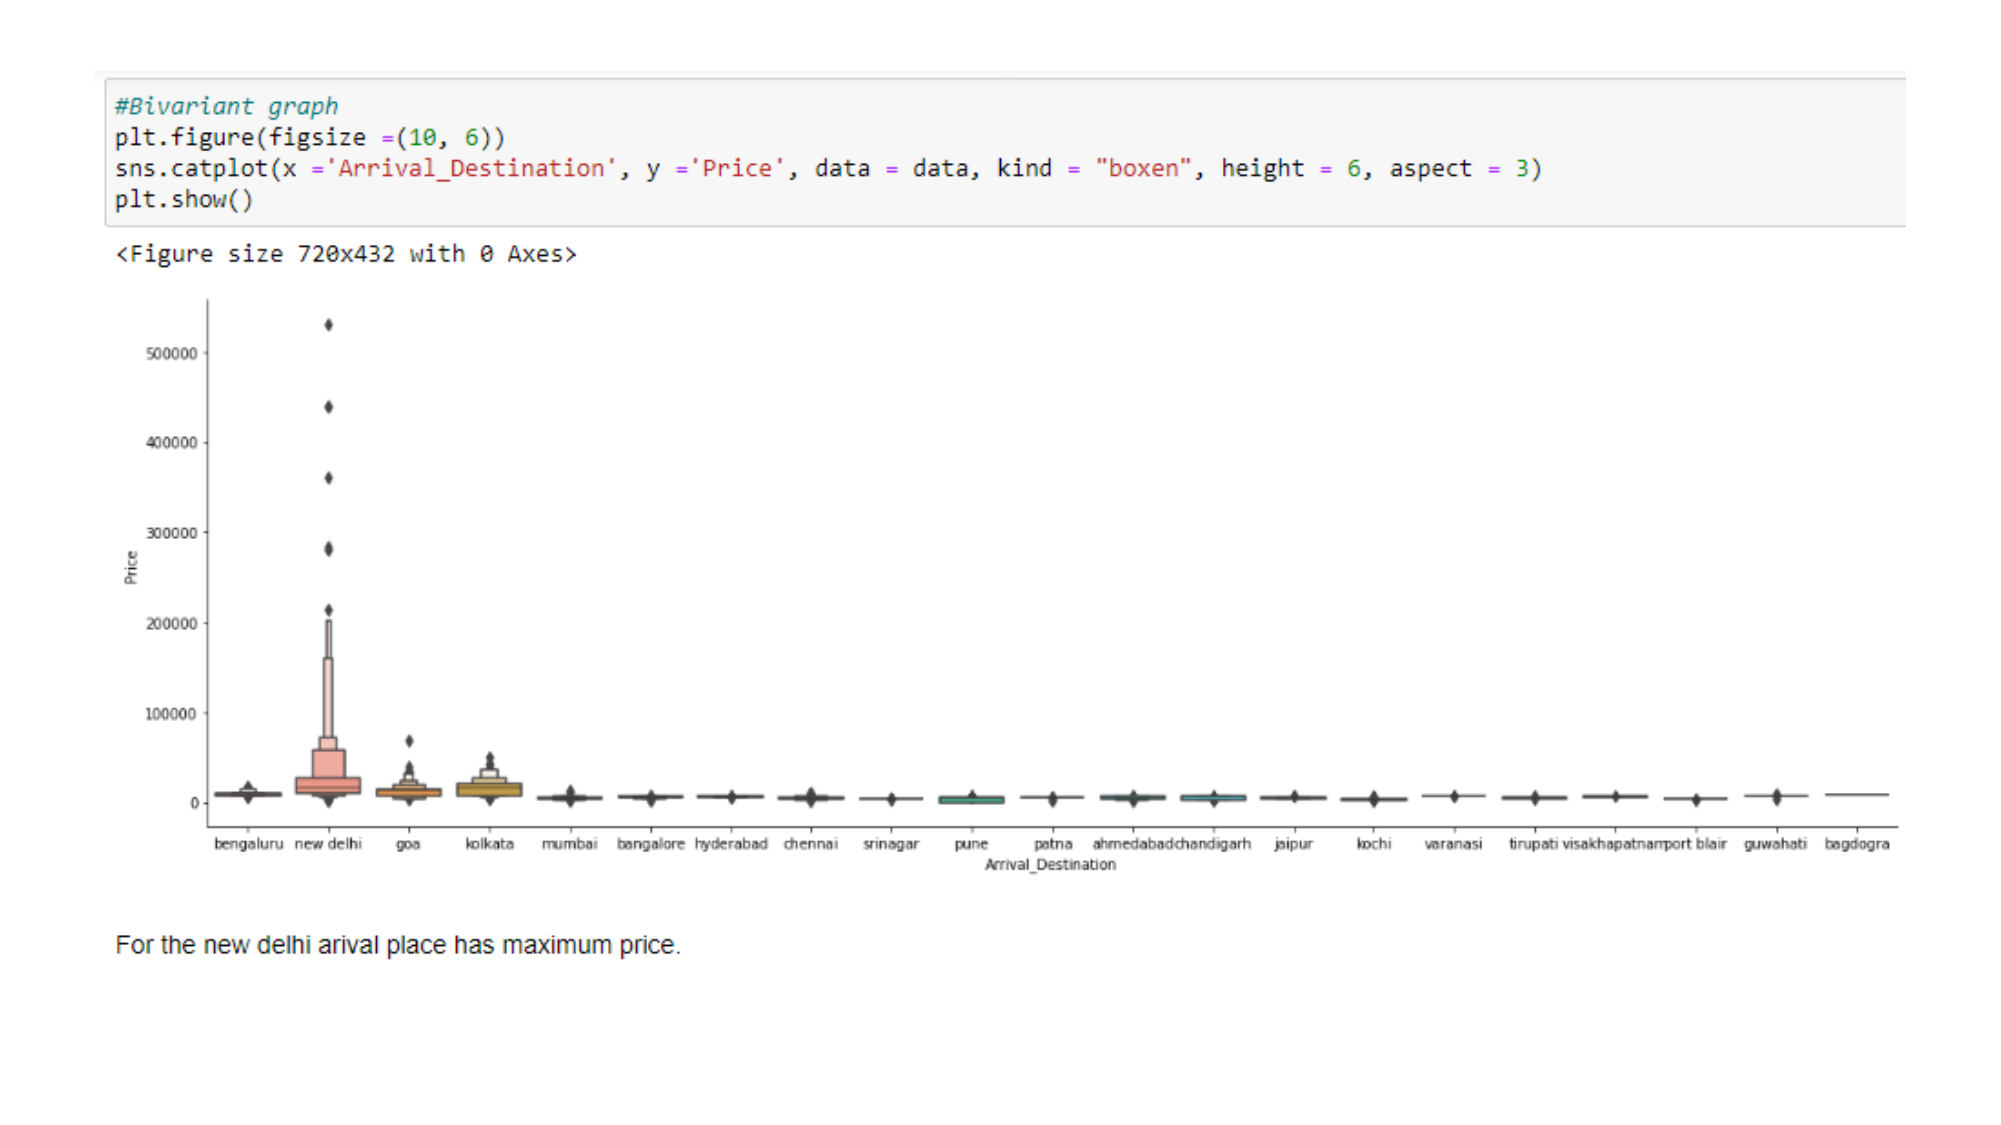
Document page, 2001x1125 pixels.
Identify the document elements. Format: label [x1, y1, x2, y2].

picture [94, 71, 1906, 985]
